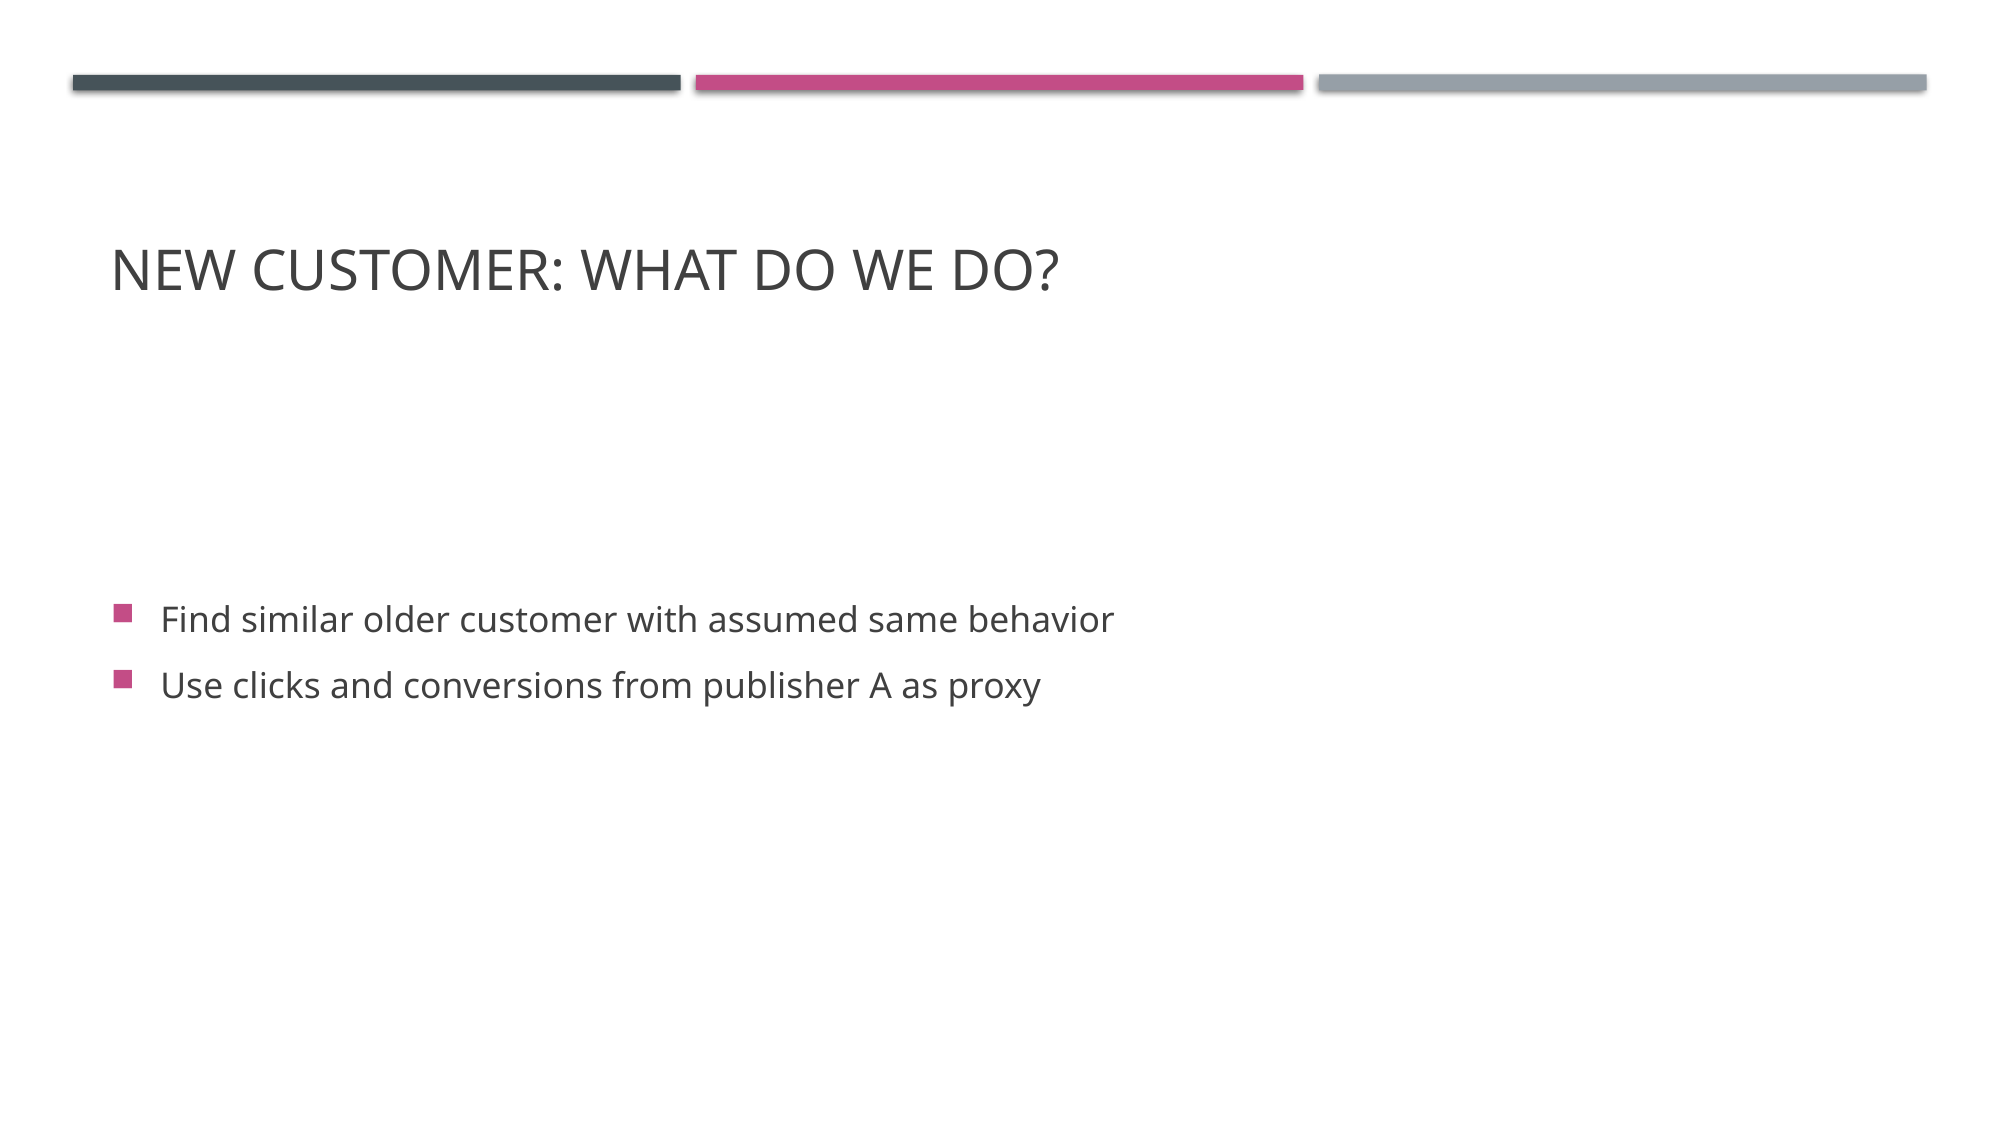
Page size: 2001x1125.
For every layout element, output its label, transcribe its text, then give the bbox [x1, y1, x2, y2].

title New Customer: What do we do? [95, 115, 1905, 311]
list Find similar older customer with assumed same behavior Use clicks and conversions from publisher A as proxy [95, 383, 1905, 981]
